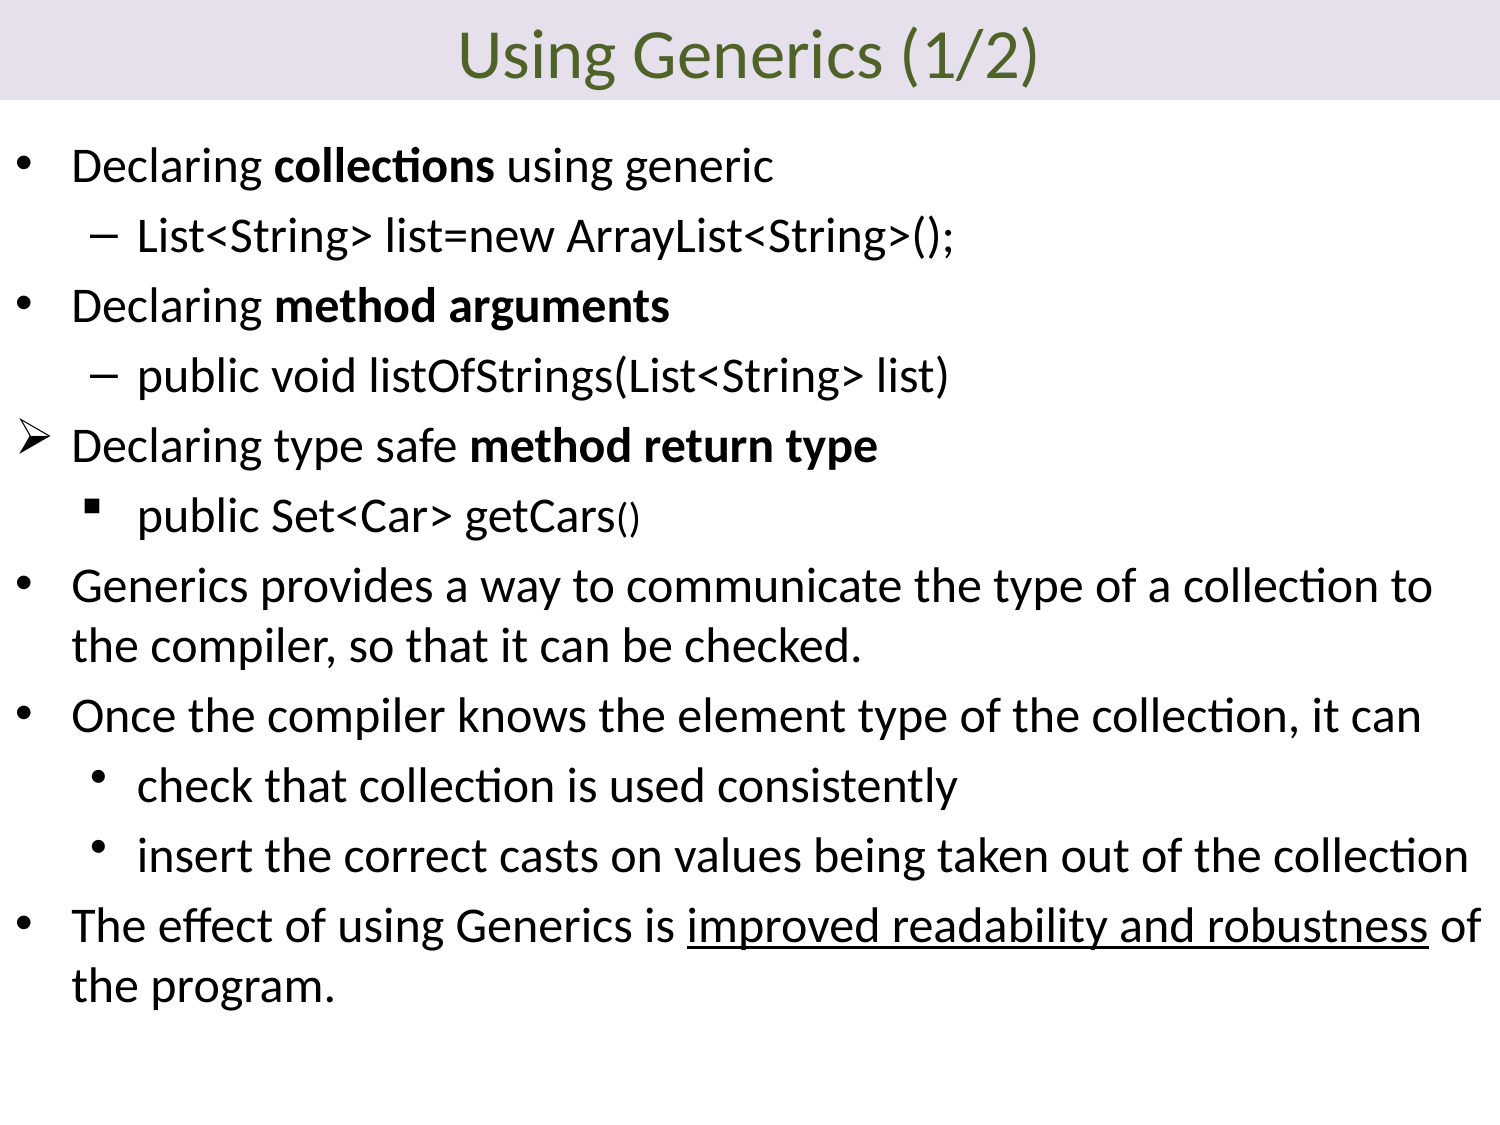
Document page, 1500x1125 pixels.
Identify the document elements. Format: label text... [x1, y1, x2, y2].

title Using Generics (1/2) [0, 0, 1500, 100]
list Declaring collections using generic List<String> list=new ArrayList<String>(); Declaring method arguments public void listOfStrings(List<String> list) Declaring type safe method return type public Set<Car> getCars() Generics provides a way to communicate the type of a collection to the compiler, so that it can be checked. Once the compiler knows the element type of the collection, it can check that collection is used consistently insert the correct casts on values being taken out of the collection The effect of using Generics is improved readability and robustness of the program. [0, 125, 1500, 1125]
